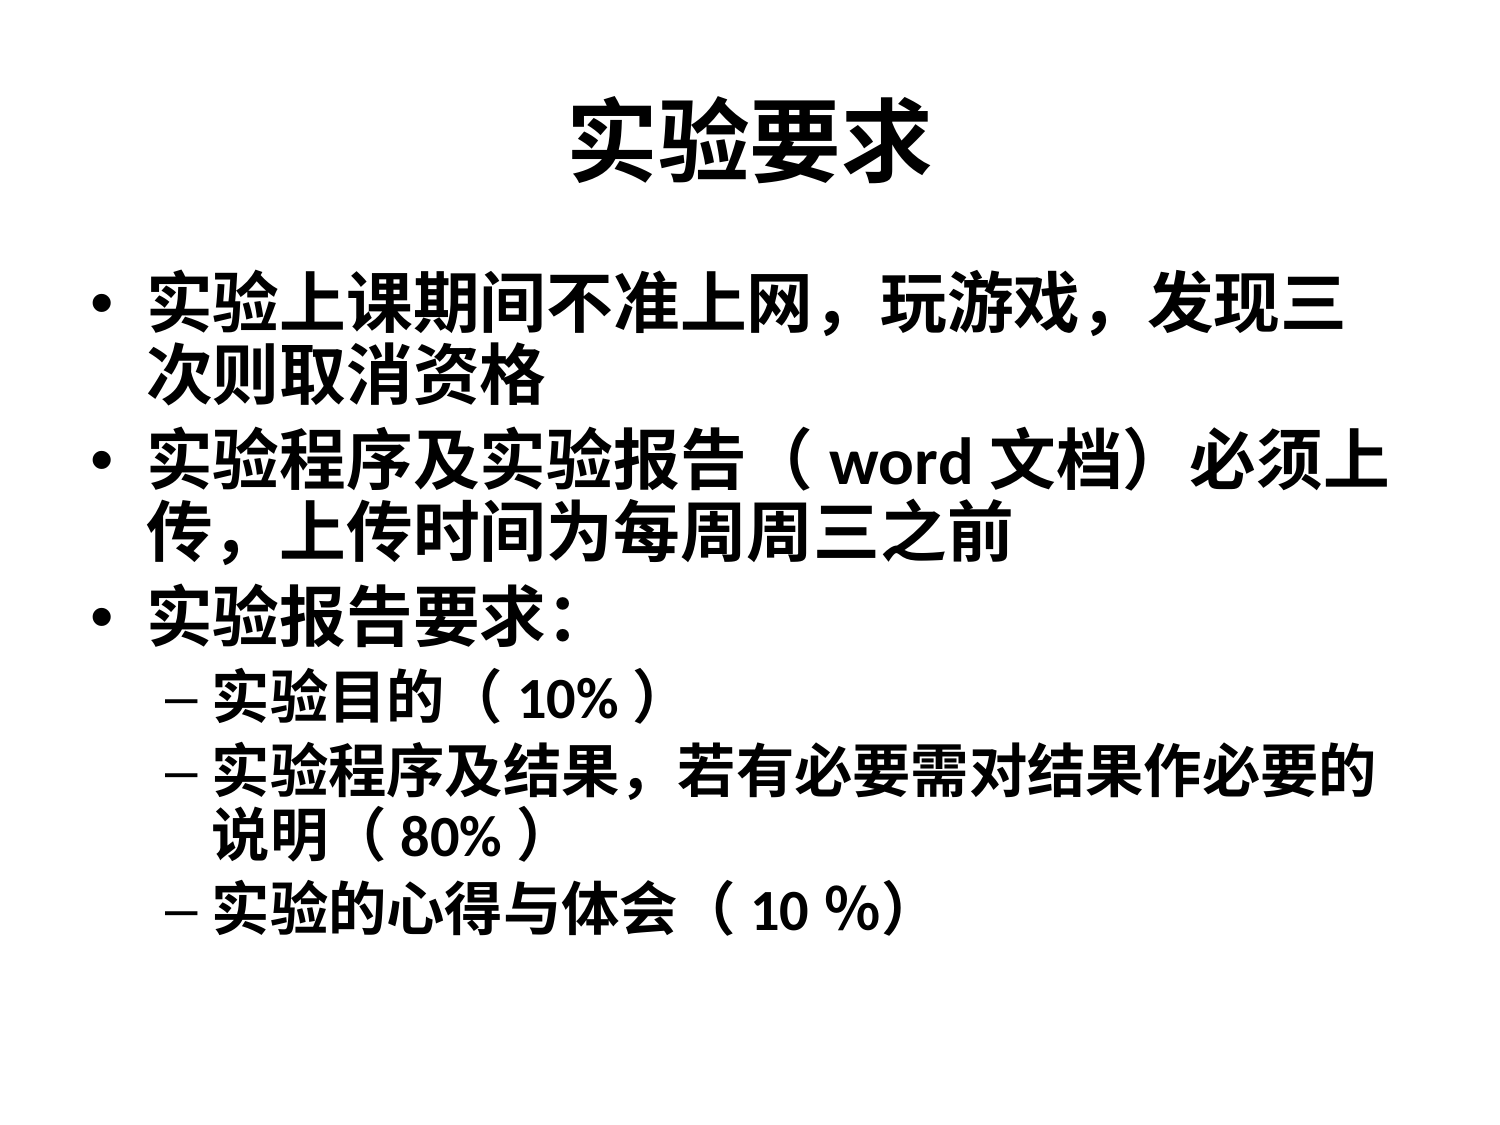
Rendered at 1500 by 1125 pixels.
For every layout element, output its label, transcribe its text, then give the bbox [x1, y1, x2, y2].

title 实验要求 [75, 45, 1425, 233]
list 实验上课期间不准上网，玩游戏，发现三次则取消资格 实验程序及实验报告（word文档）必须上传，上传时间为每周周三之前 实验报告要求： 实验目的（10%） 实验程序及结果，若有必要需对结果作必要的说明（80%） 实验的心得与体会（10％） [75, 262, 1425, 1000]
